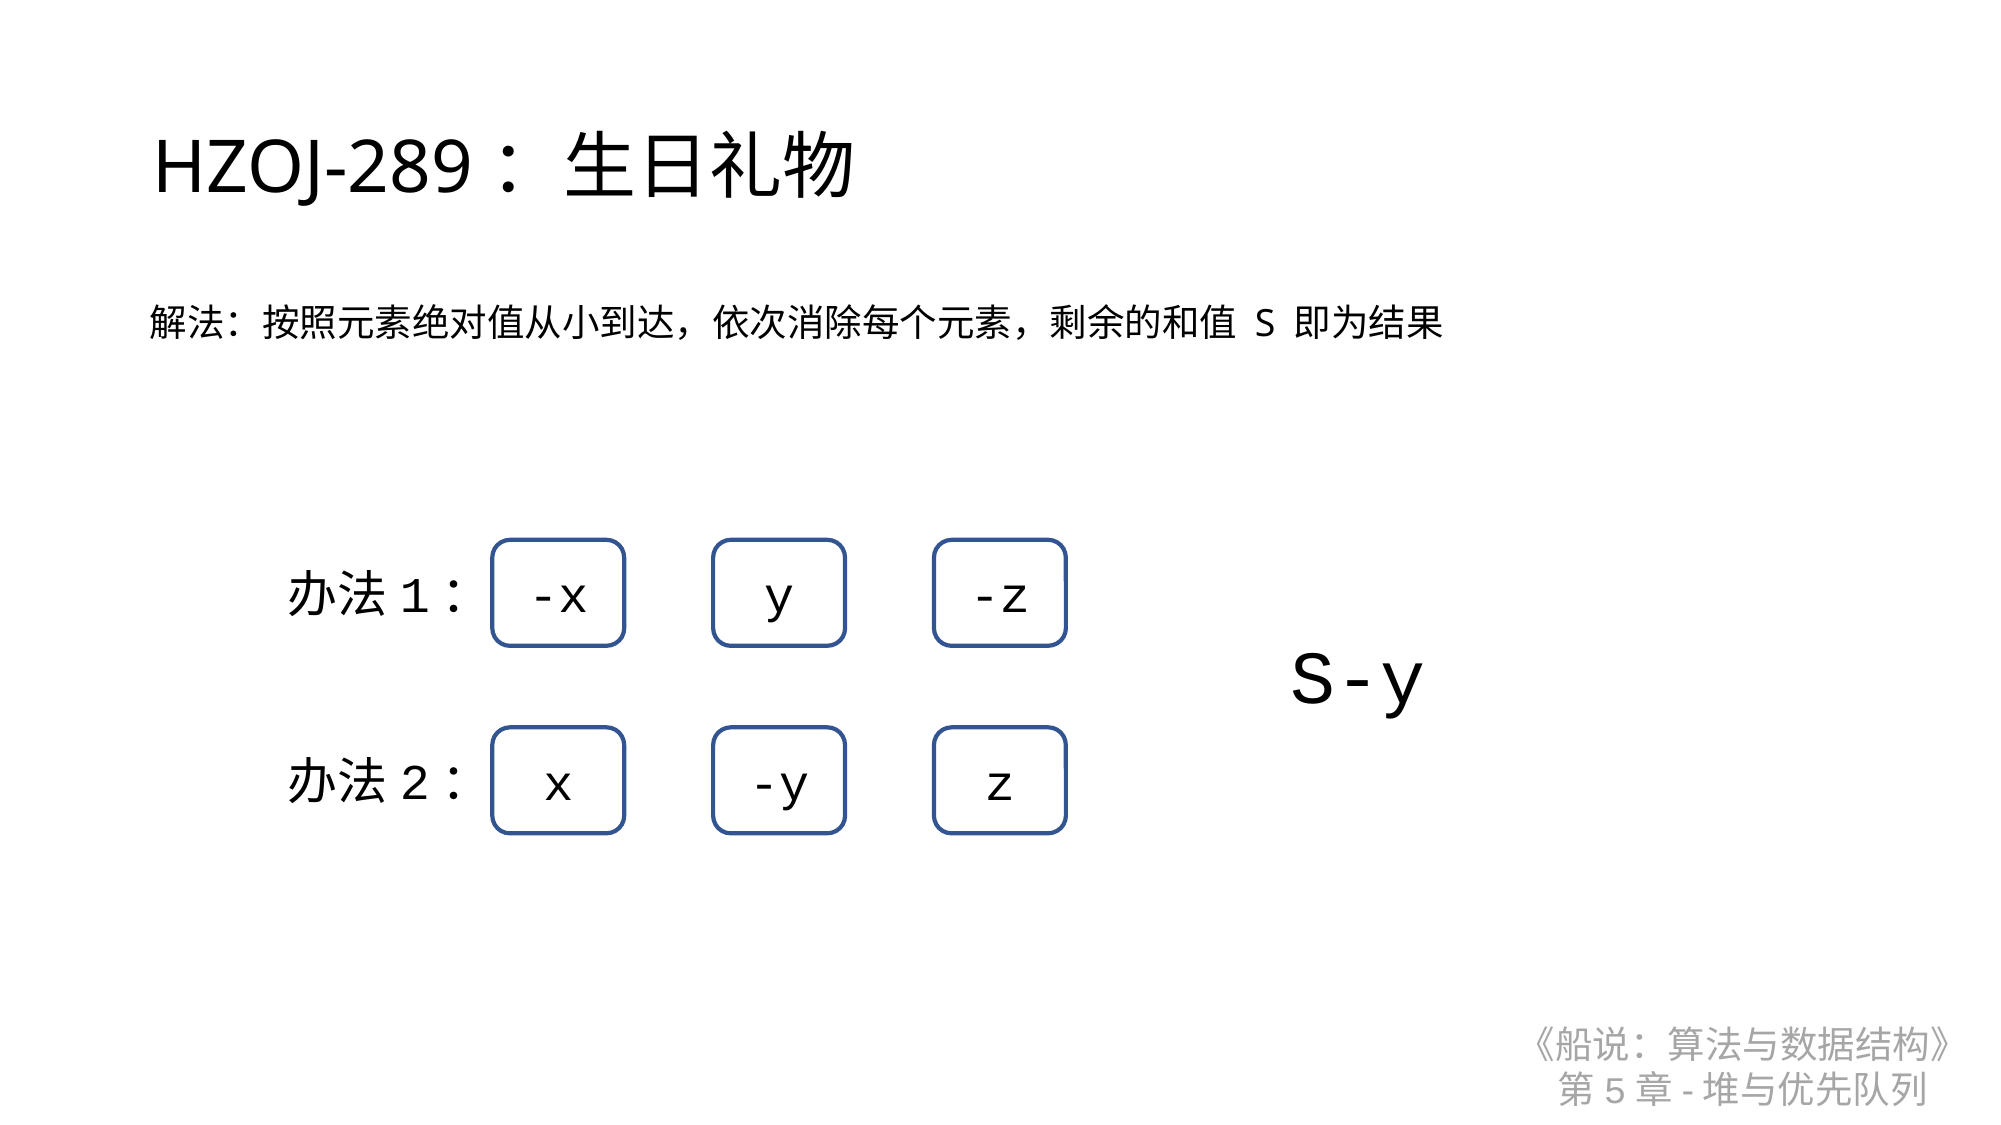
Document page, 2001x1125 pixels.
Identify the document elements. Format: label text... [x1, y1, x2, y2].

text_box 办法1： [273, 554, 507, 630]
text_box -x [491, 538, 626, 647]
text_box 办法2： [273, 742, 507, 818]
text_box -z [932, 538, 1067, 647]
text_box S-y [1275, 621, 1441, 726]
text_box x [491, 726, 626, 835]
text_box y [712, 538, 847, 647]
text_box z [932, 726, 1067, 835]
title HZOJ-289：生日礼物 [137, 59, 1863, 278]
text_box -y [712, 726, 847, 835]
text_box 解法：按照元素绝对值从小到达，依次消除每个元素，剩余的和值 S 即为结果 [135, 291, 1459, 352]
